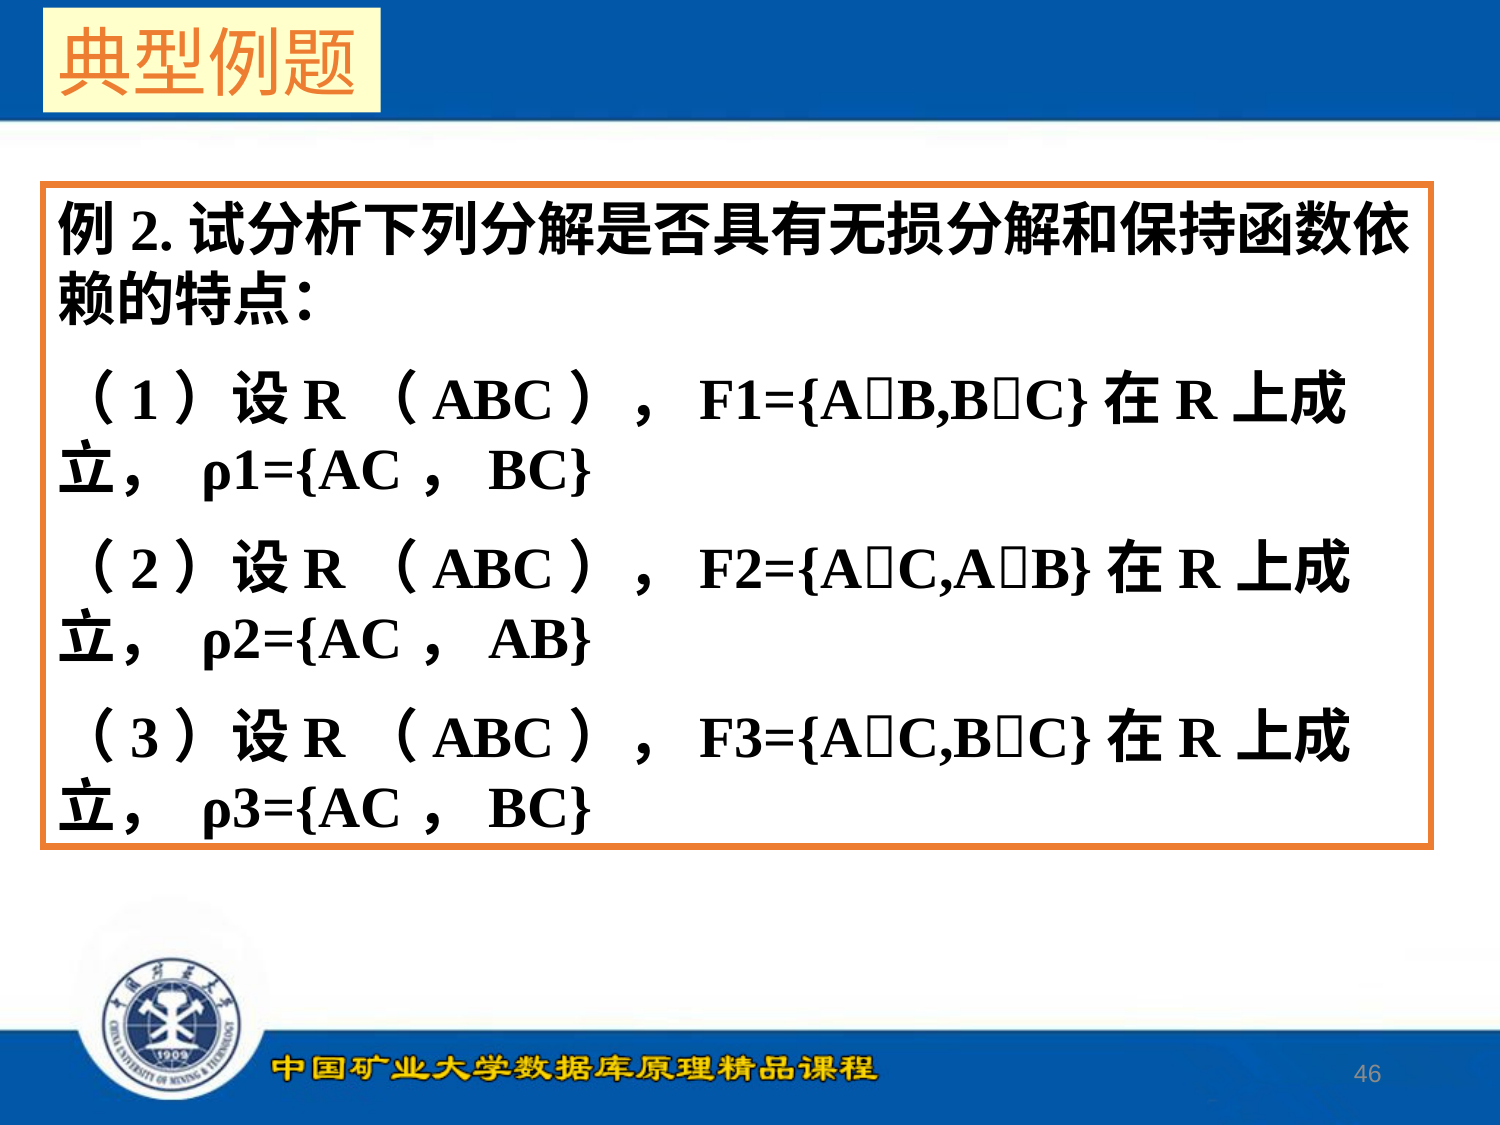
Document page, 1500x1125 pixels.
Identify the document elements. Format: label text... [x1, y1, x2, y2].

text_box 例2.试分析下列分解是否具有无损分解和保持函数依赖的特点： （1）设R（ABC），F1={AB,BC}在R上成立， ρ1={AC，BC} （2）设R（ABC），F2={AC,AB}在R上成立， ρ2={AC，AB} （3）设R（ABC），F3={AC,BC}在R上成立， ρ3={AC，BC} [43, 184, 1431, 847]
text_box 典型例题 [43, 7, 381, 113]
slide_number 46 [1059, 1042, 1397, 1103]
picture [0, 0, 1500, 1125]
